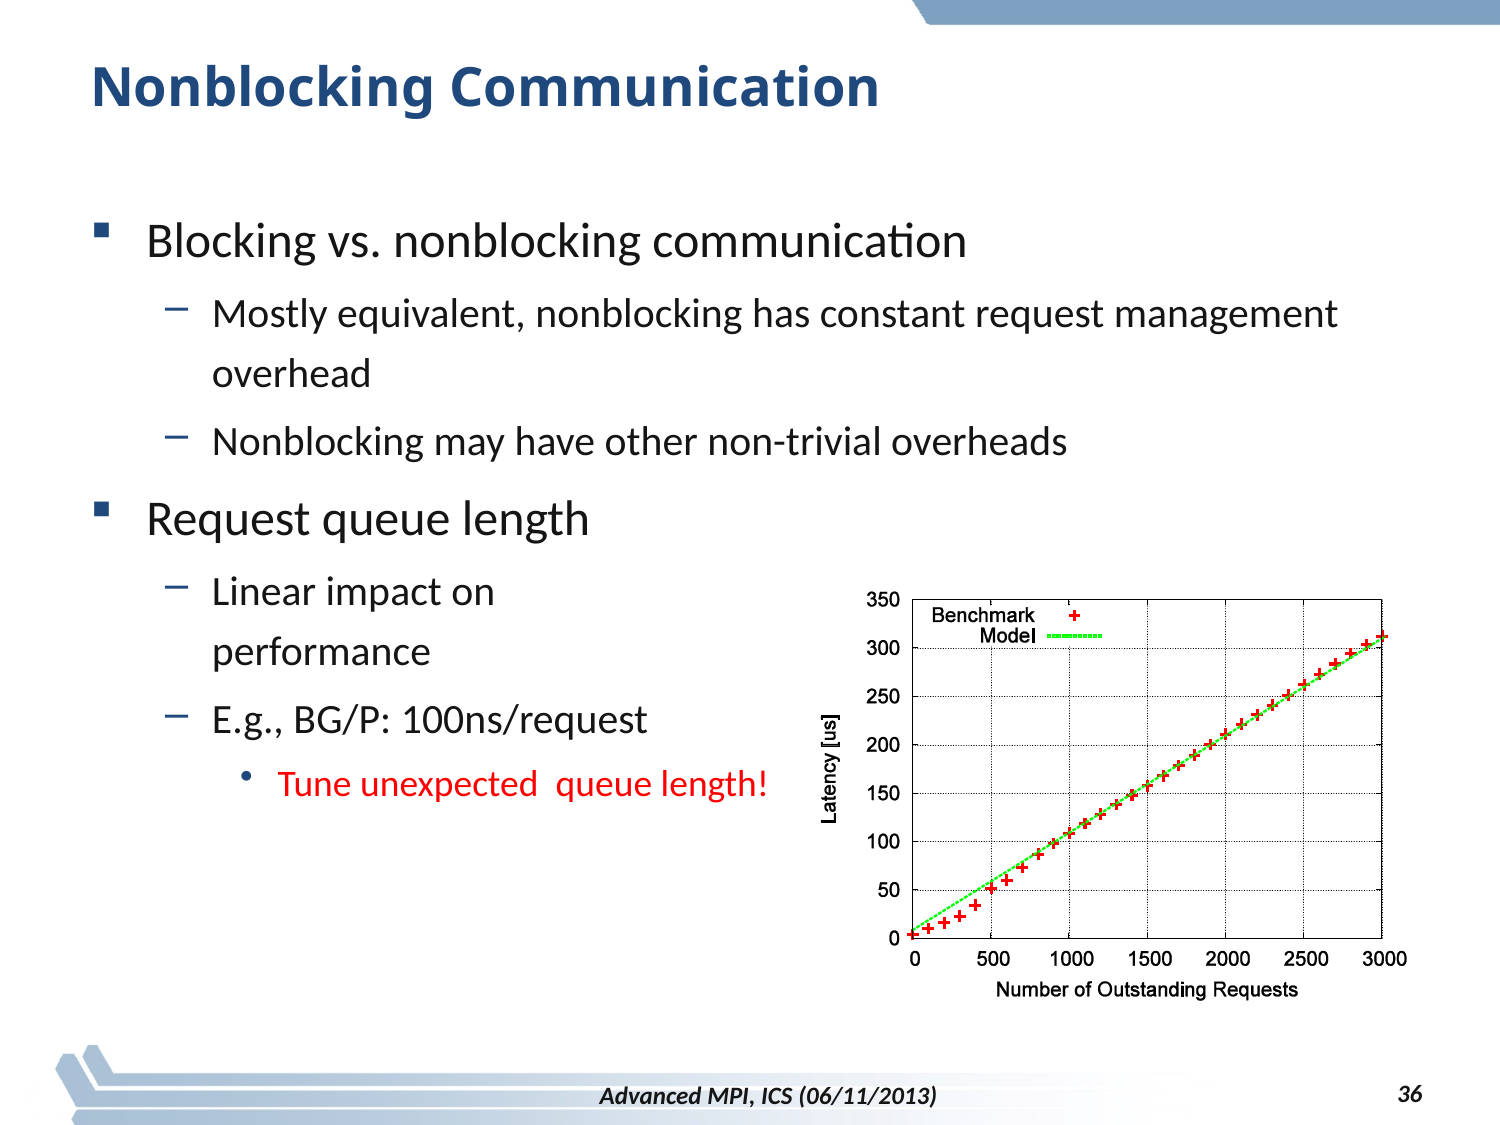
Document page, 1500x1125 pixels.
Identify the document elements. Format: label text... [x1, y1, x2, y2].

picture [799, 574, 1413, 1004]
list Blocking vs. nonblocking communication Mostly equivalent, nonblocking has constant request management overhead Nonblocking may have other non-trivial overheads Request queue length Linear impact on performance E.g., BG/P: 100ns/request Tune unexpected queue length! [74, 187, 1426, 1038]
title Nonblocking Communication [74, 44, 1426, 176]
picture [0, 1037, 1500, 1125]
footer Advanced MPI, ICS (06/11/2013) [324, 1074, 1213, 1116]
slide_number 36 [1275, 1072, 1438, 1113]
picture [0, 0, 1500, 26]
